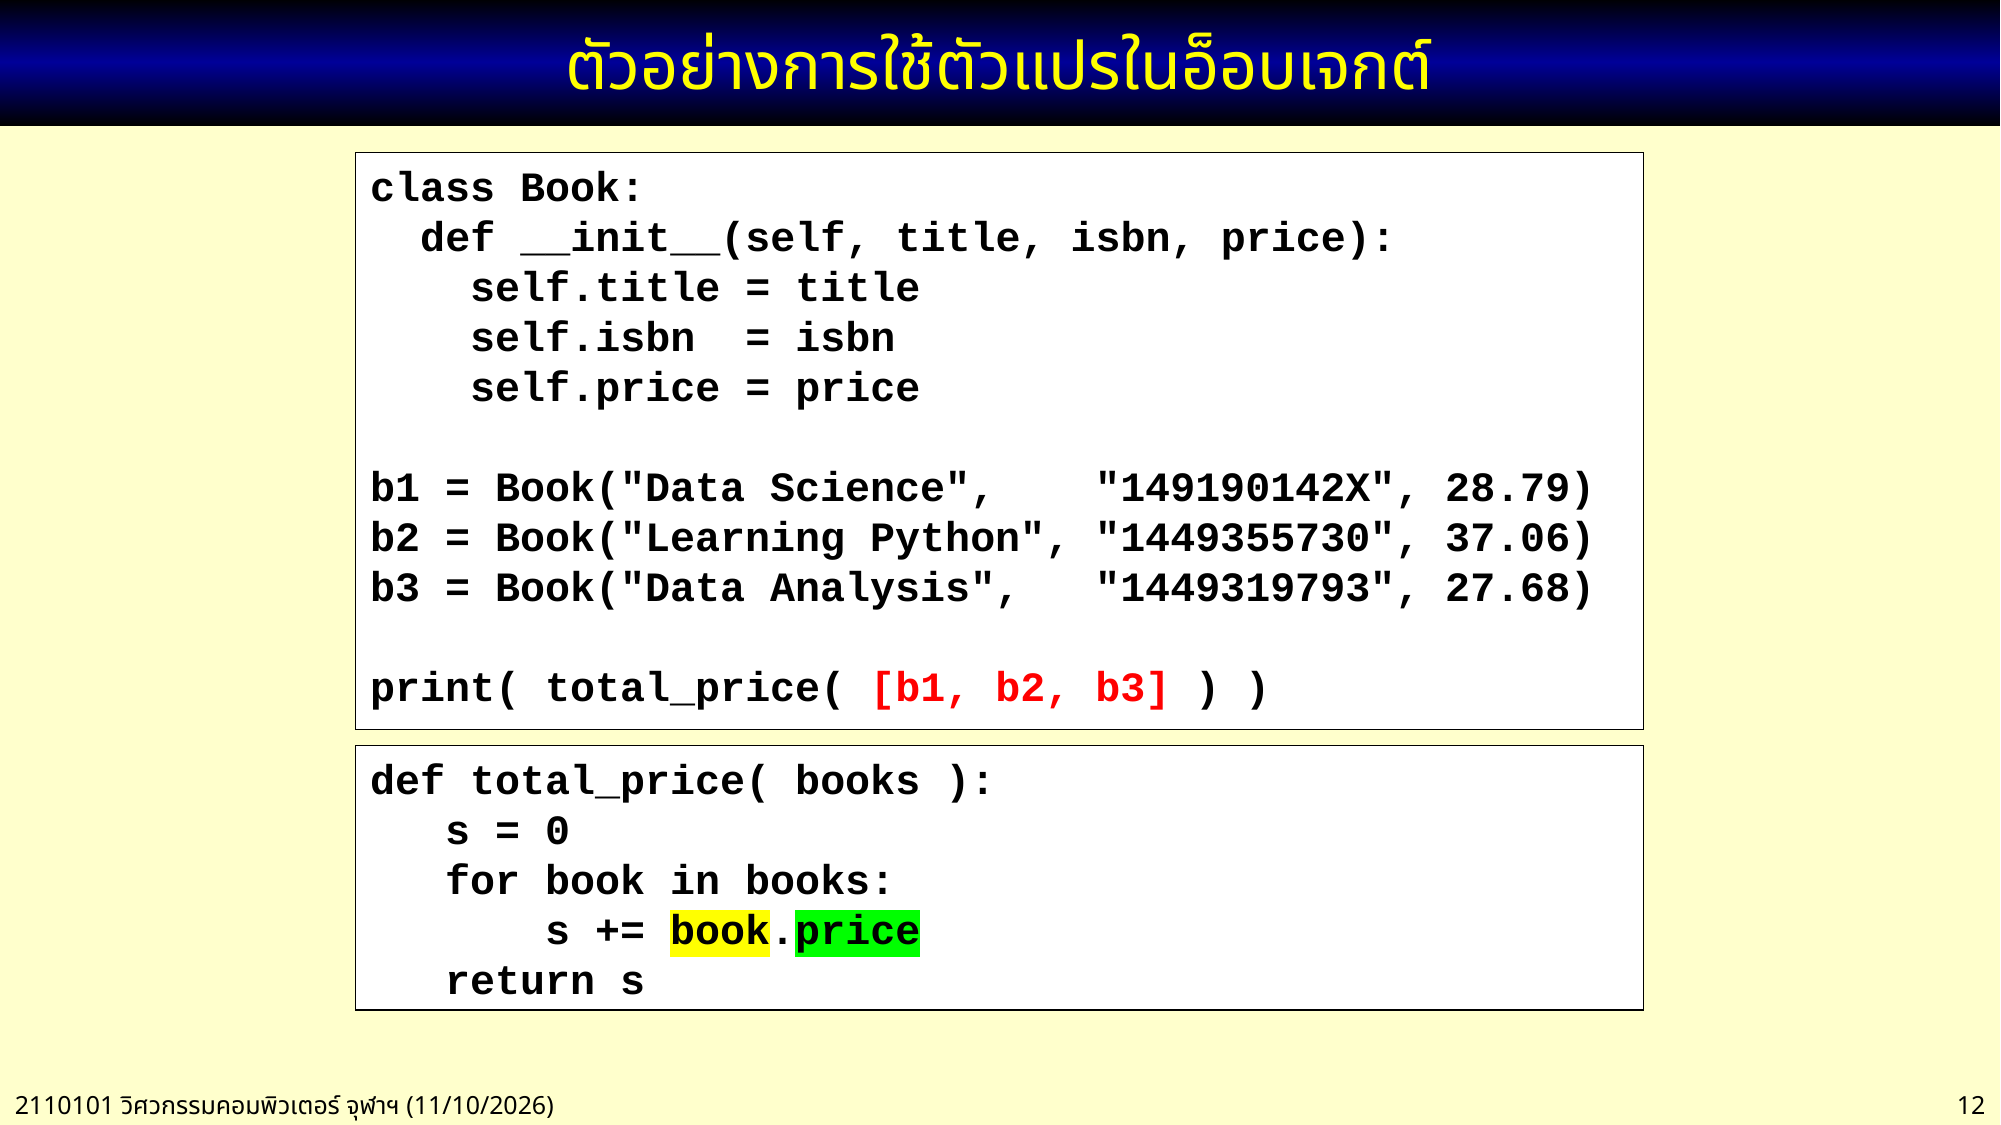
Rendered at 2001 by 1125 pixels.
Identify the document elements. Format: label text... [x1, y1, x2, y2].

text_box class Book: def __init__(self, title, isbn, price): self.title = title self.isbn = isbn self.price = price b1 = Book("Data Science", "149190142X", 28.79) b2 = Book("Learning Python", "1449355730", 37.06) b3 = Book("Data Analysis", "1449319793", 27.68) print( total_price( [b1, b2, b3] ) ) [355, 152, 1644, 730]
text_box def total_price( books ): s = 0 for book in books: s += book.price return s [355, 745, 1644, 1011]
title ตัวอย่างการใช้ตัวแปรในอ็อบเจกต์ [0, 0, 2000, 126]
